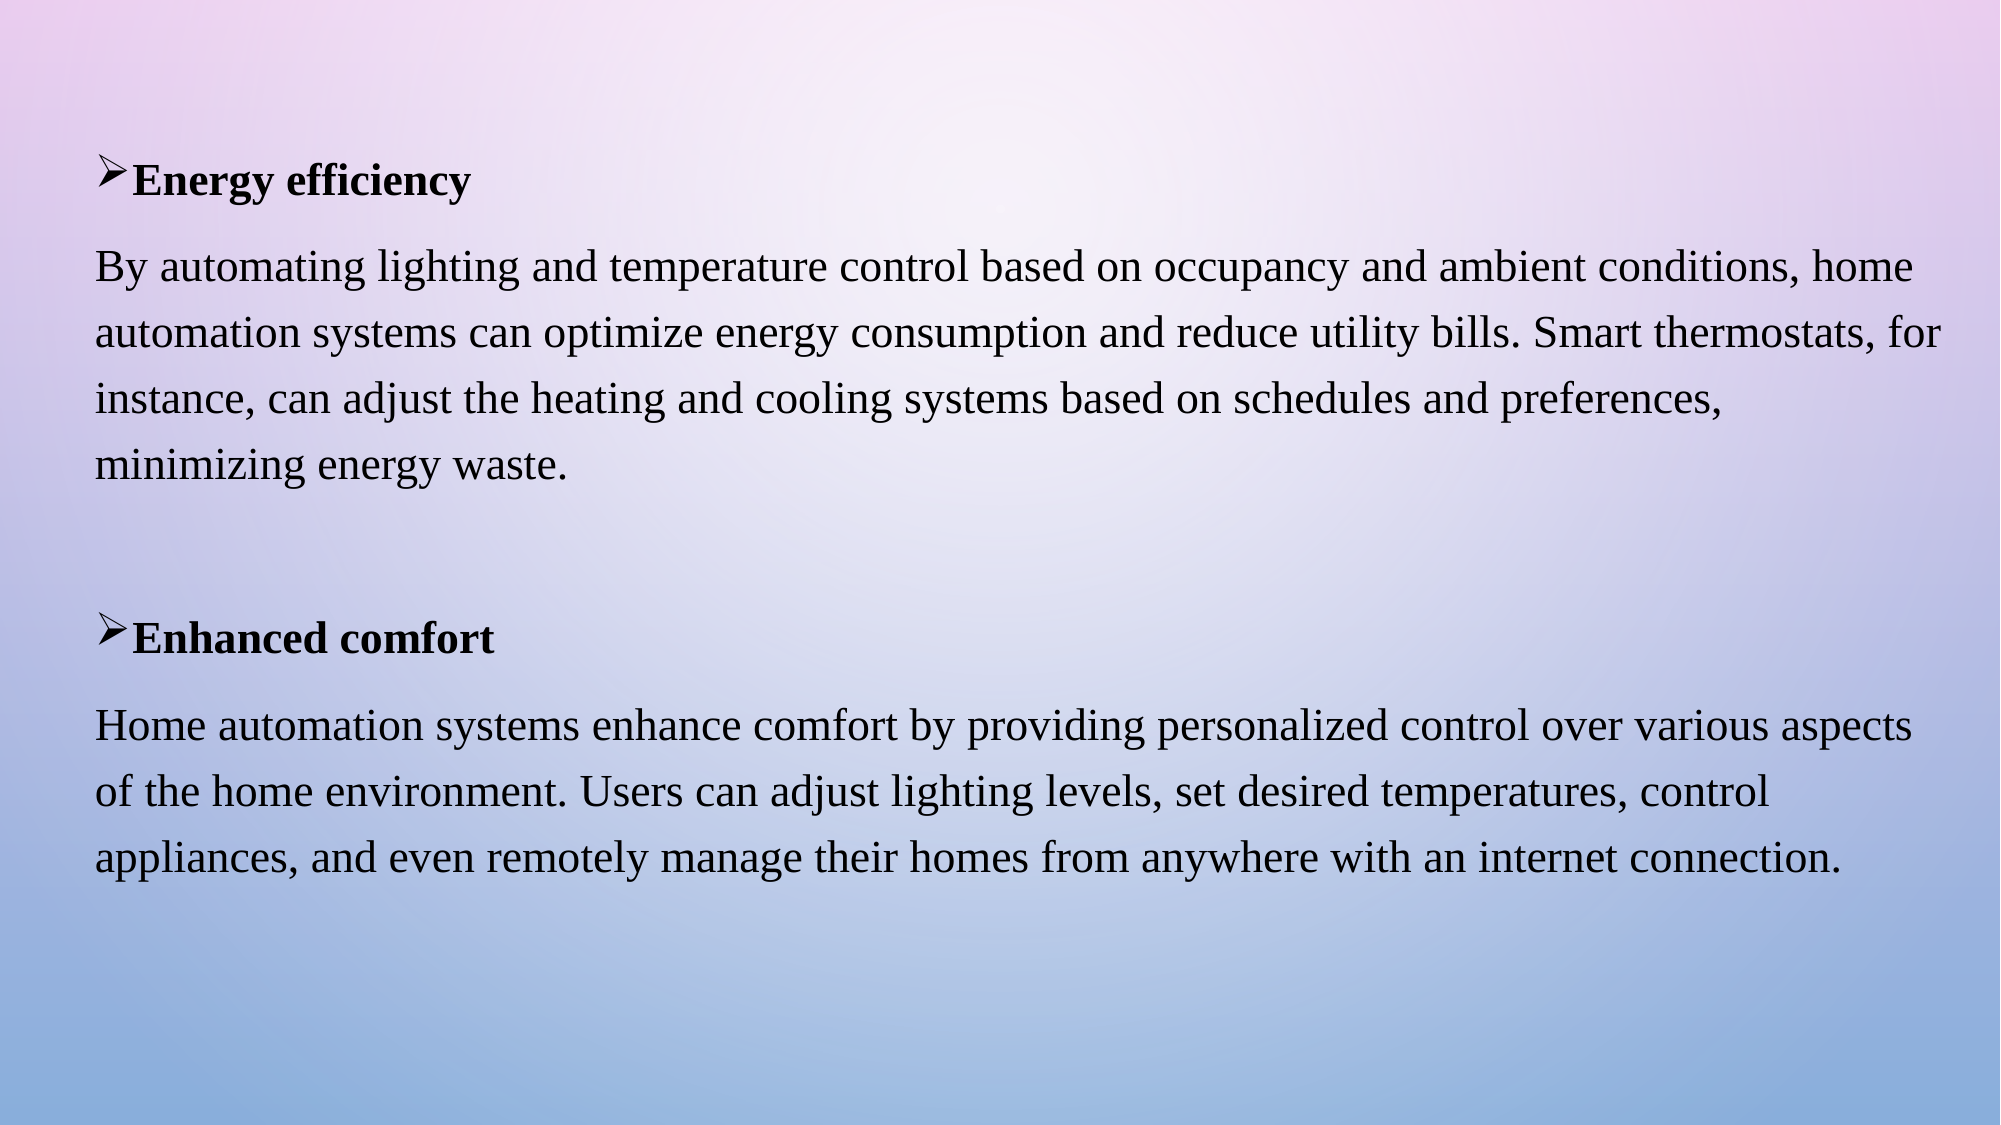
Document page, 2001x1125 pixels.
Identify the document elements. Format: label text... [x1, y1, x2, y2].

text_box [0, 0, 2000, 615]
list Energy efficiency By automating lighting and temperature control based on occupancy and ambient conditions, home automation systems can optimize energy consumption and reduce utility bills. Smart thermostats, for instance, can adjust the heating and cooling systems based on schedules and preferences, minimizing energy waste. Enhanced comfort Home automation systems enhance comfort by providing personalized control over various aspects of the home environment. Users can adjust lighting levels, set desired temperatures, control appliances, and even remotely manage their homes from anywhere with an internet connection. [79, 130, 1960, 889]
